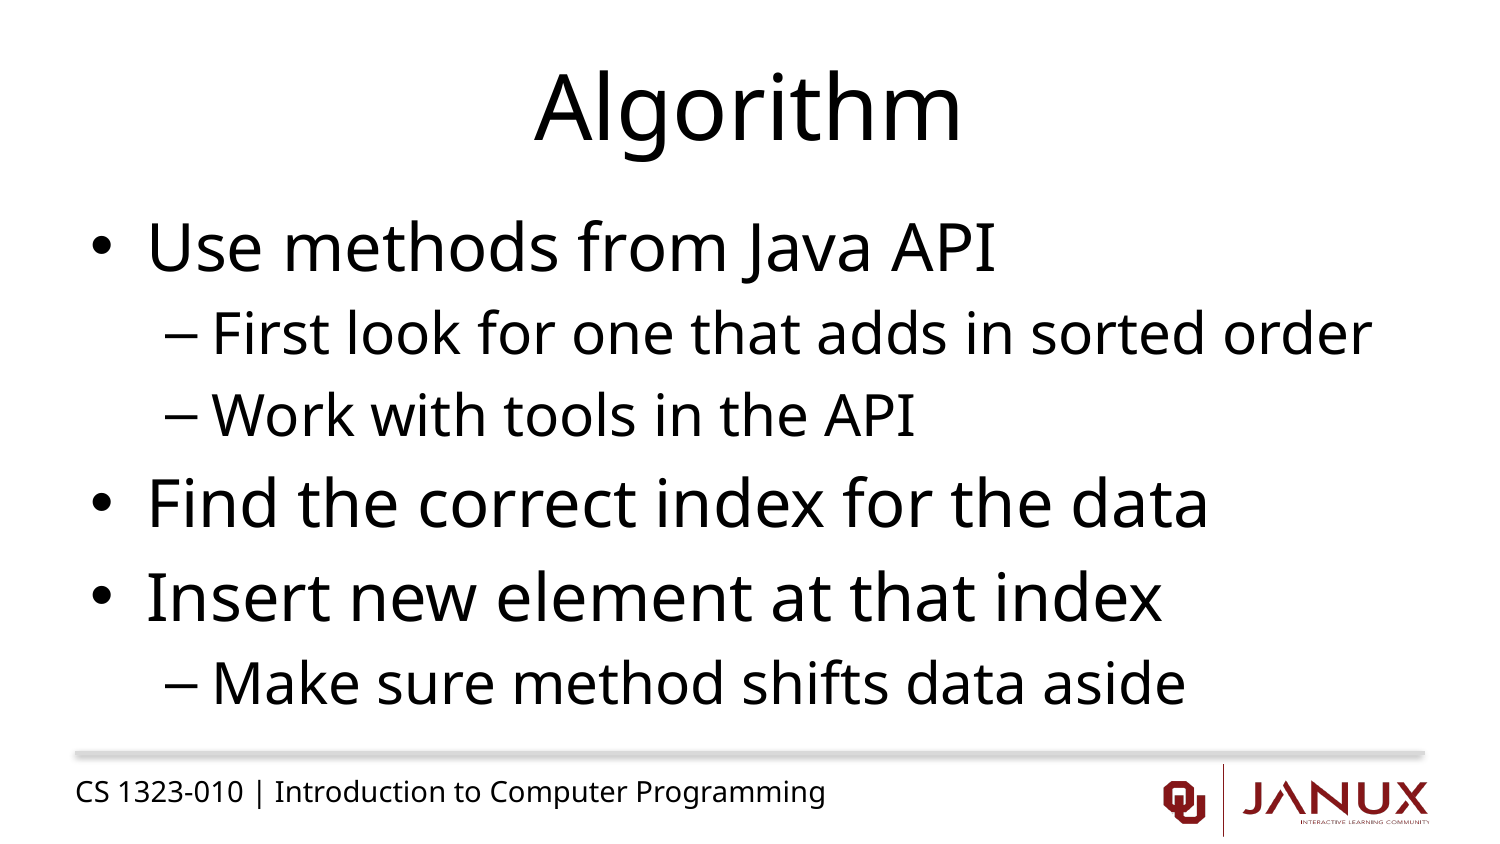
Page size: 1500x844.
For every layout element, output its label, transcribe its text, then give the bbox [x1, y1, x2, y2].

title Algorithm [75, 33, 1425, 175]
list Use methods from Java API First look for one that adds in sorted order Work with tools in the API Find the correct index for the data Insert new element at that index Make sure method shifts data aside [75, 196, 1425, 754]
